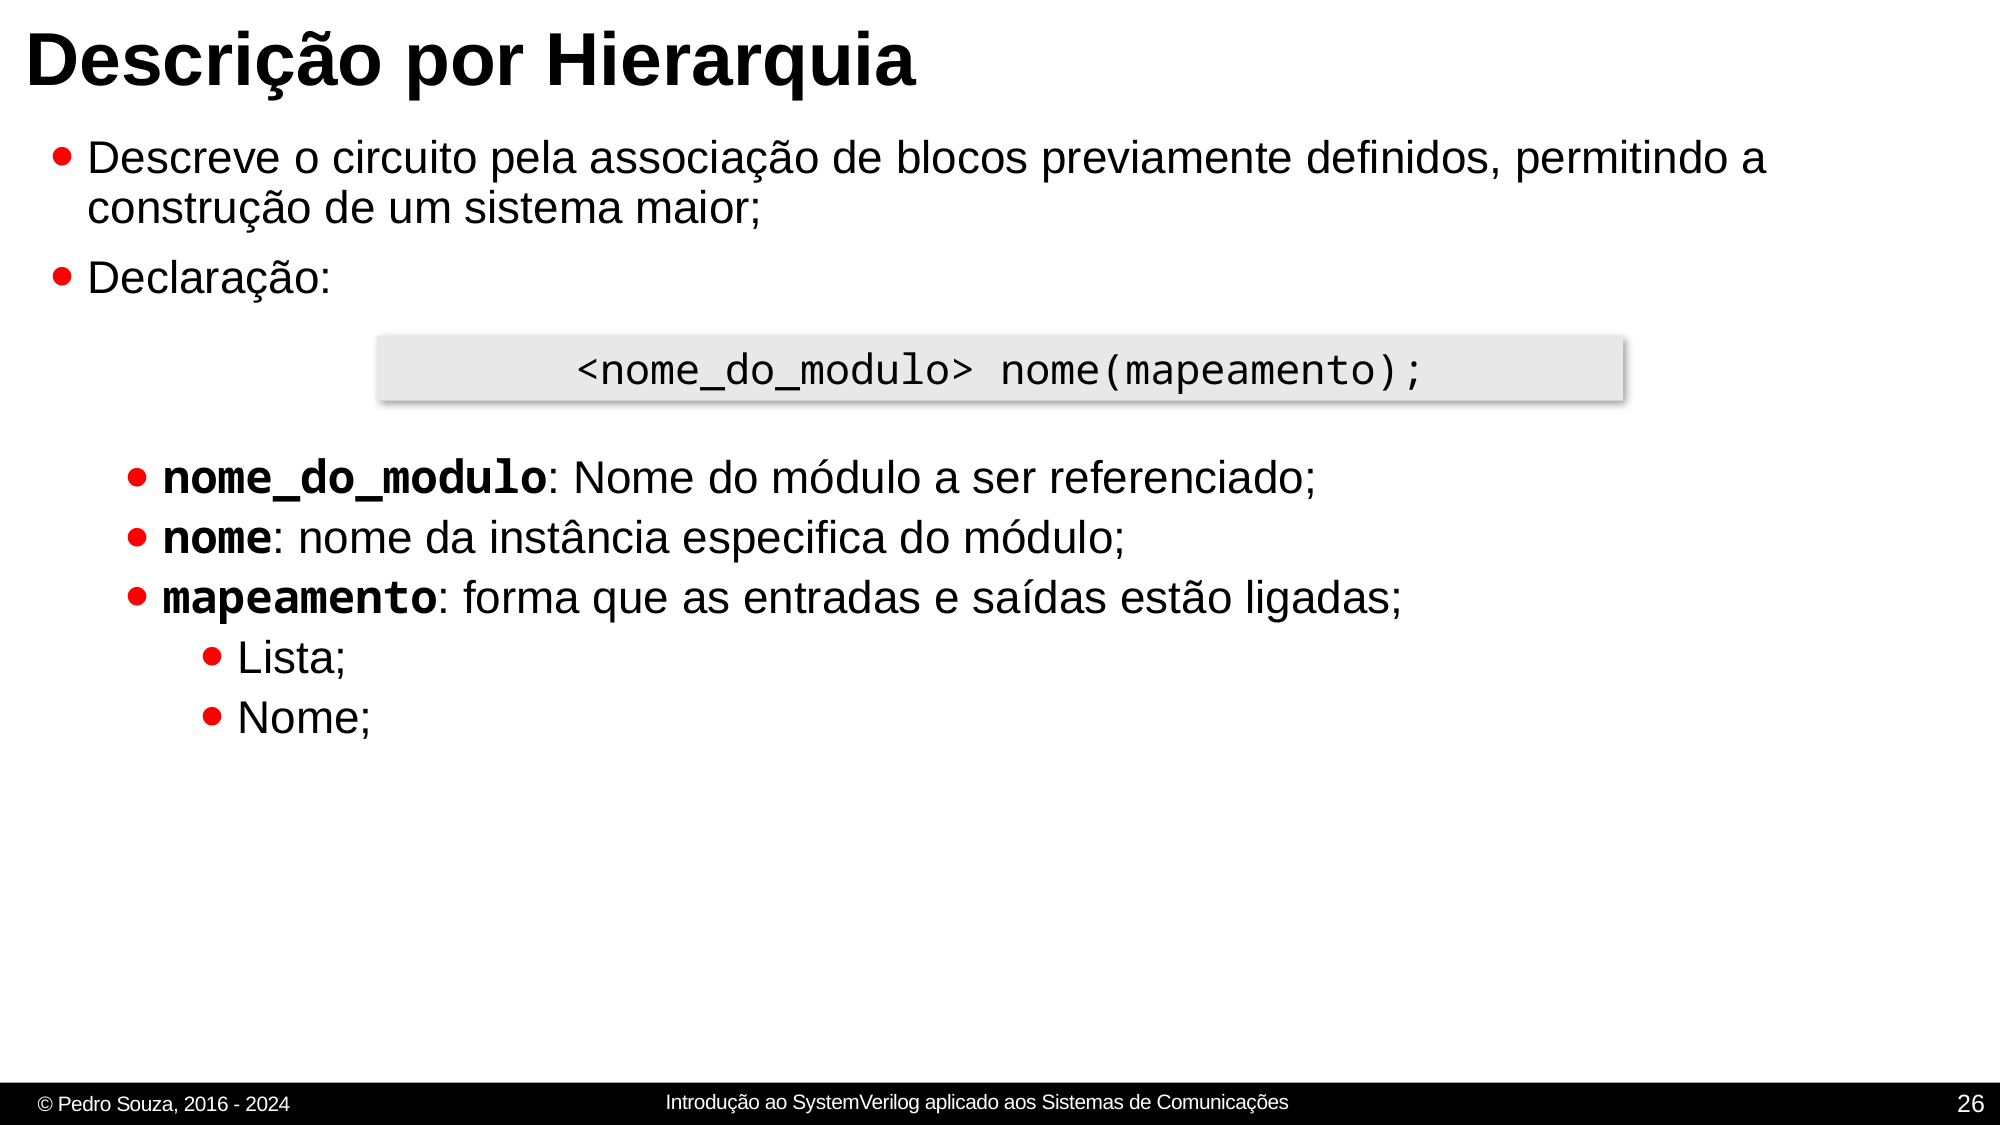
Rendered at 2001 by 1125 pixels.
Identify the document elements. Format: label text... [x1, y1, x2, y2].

slide_number 26 [1550, 1072, 2000, 1125]
list Descreve o circuito pela associação de blocos previamente definidos, permitindo a construção de um sistema maior; Declaração: nome_do_modulo: Nome do módulo a ser referenciado; nome: nome da instância especifica do módulo; mapeamento: forma que as entradas e saídas estão ligadas; Lista; Nome; [35, 126, 1986, 1066]
title Descrição por Hierarquia [10, 10, 1986, 112]
text_box <nome_do_modulo> nome(mapeamento); [376, 335, 1624, 401]
